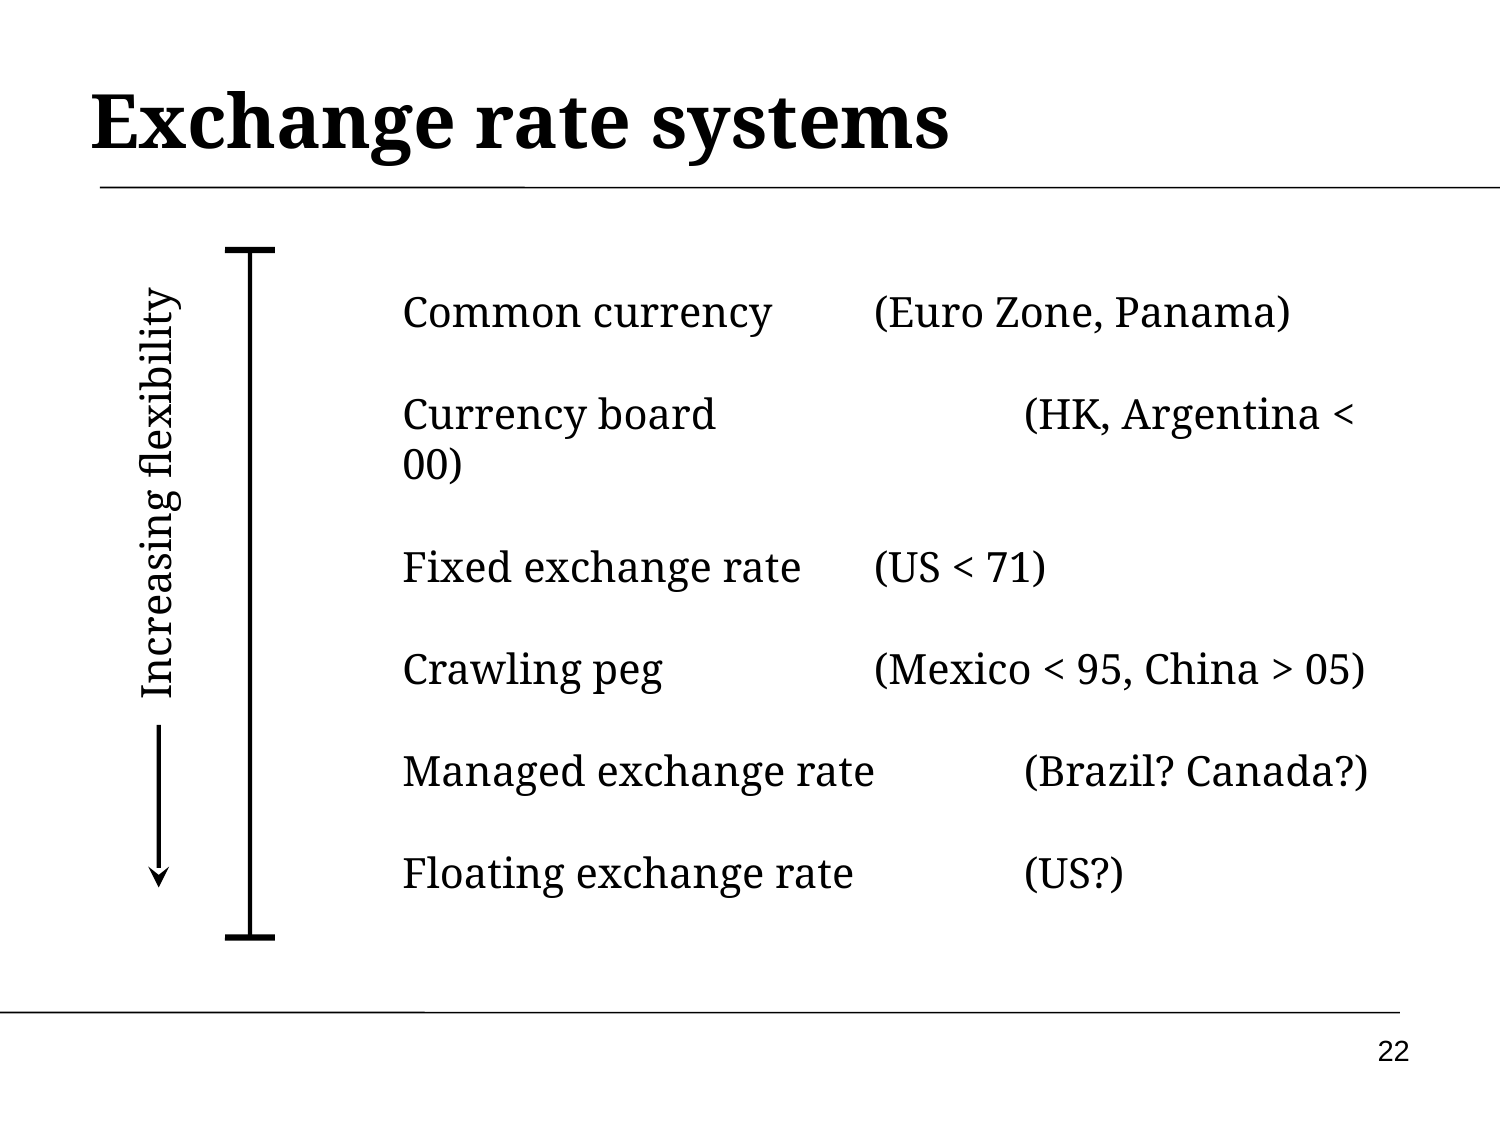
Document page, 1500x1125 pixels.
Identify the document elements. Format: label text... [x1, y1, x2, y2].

text_box Common currency (Euro Zone, Panama) Currency board (HK, Argentina < 00) Fixed exchange rate (US < 71) Crawling peg (Mexico < 95, China > 05) Managed exchange rate (Brazil? Canada?) Floating exchange rate (US?) [387, 278, 1413, 905]
title Exchange rate systems [74, 49, 1426, 188]
text_box [148, 866, 170, 888]
slide_number 22 [1074, 1024, 1426, 1103]
text_box Increasing flexibility [121, 250, 187, 738]
